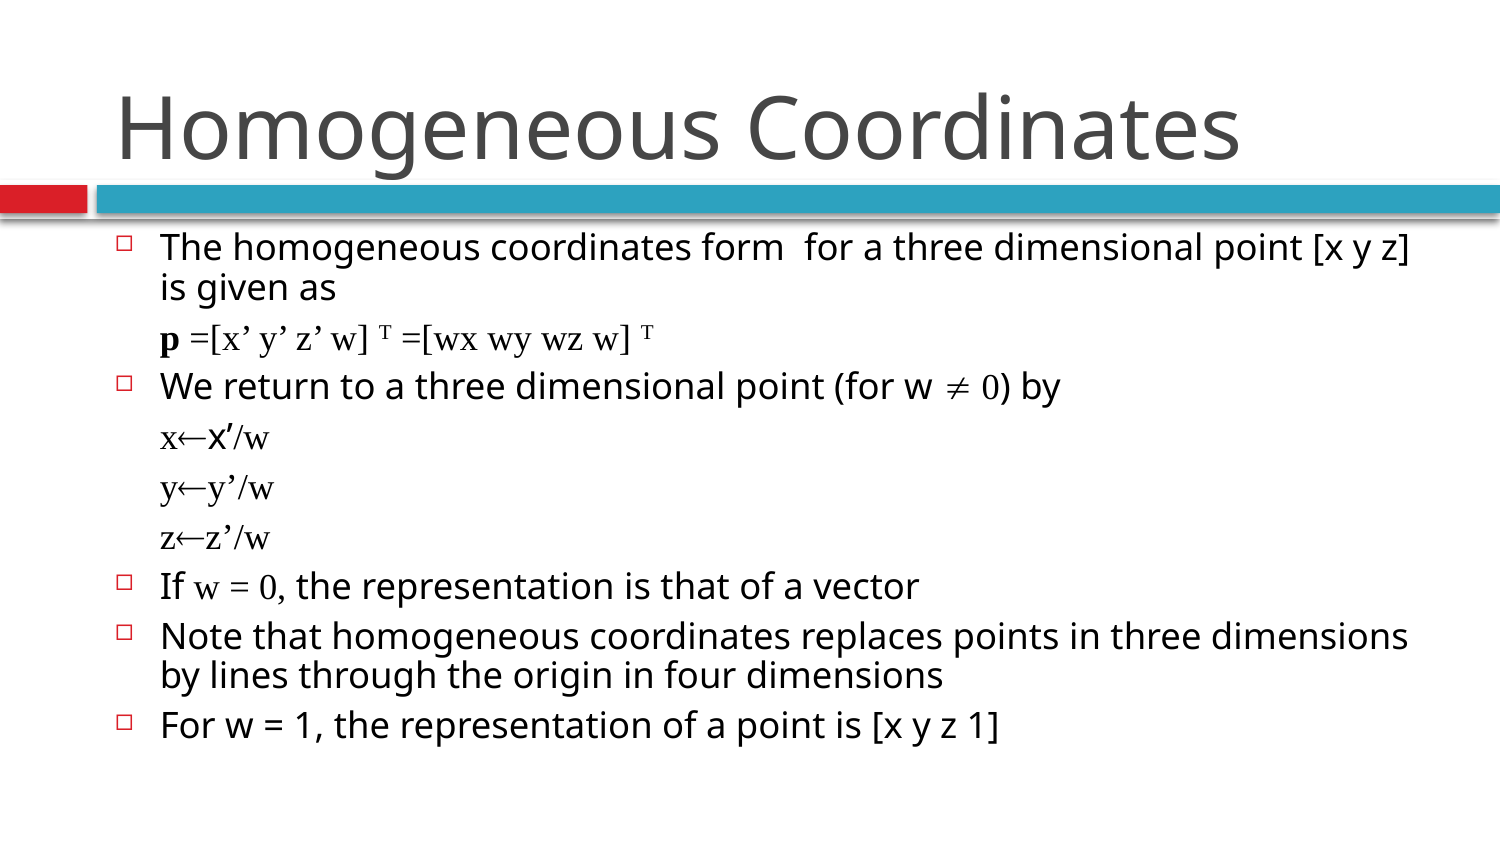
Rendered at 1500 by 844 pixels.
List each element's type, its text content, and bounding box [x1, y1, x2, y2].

list The homogeneous coordinates form for a three dimensional point [x y z] is given as p =[x’ y’ z’ w] T =[wx wy wz w] T We return to a three dimensional point (for w  0) by xx’/w yy’/w zz’/w If w = 0, the representation is that of a vector Note that homogeneous coordinates replaces points in three dimensions by lines through the origin in four dimensions For w = 1, the representation of a point is [x y z 1] [99, 221, 1438, 760]
title Homogeneous Coordinates [99, 19, 1438, 185]
